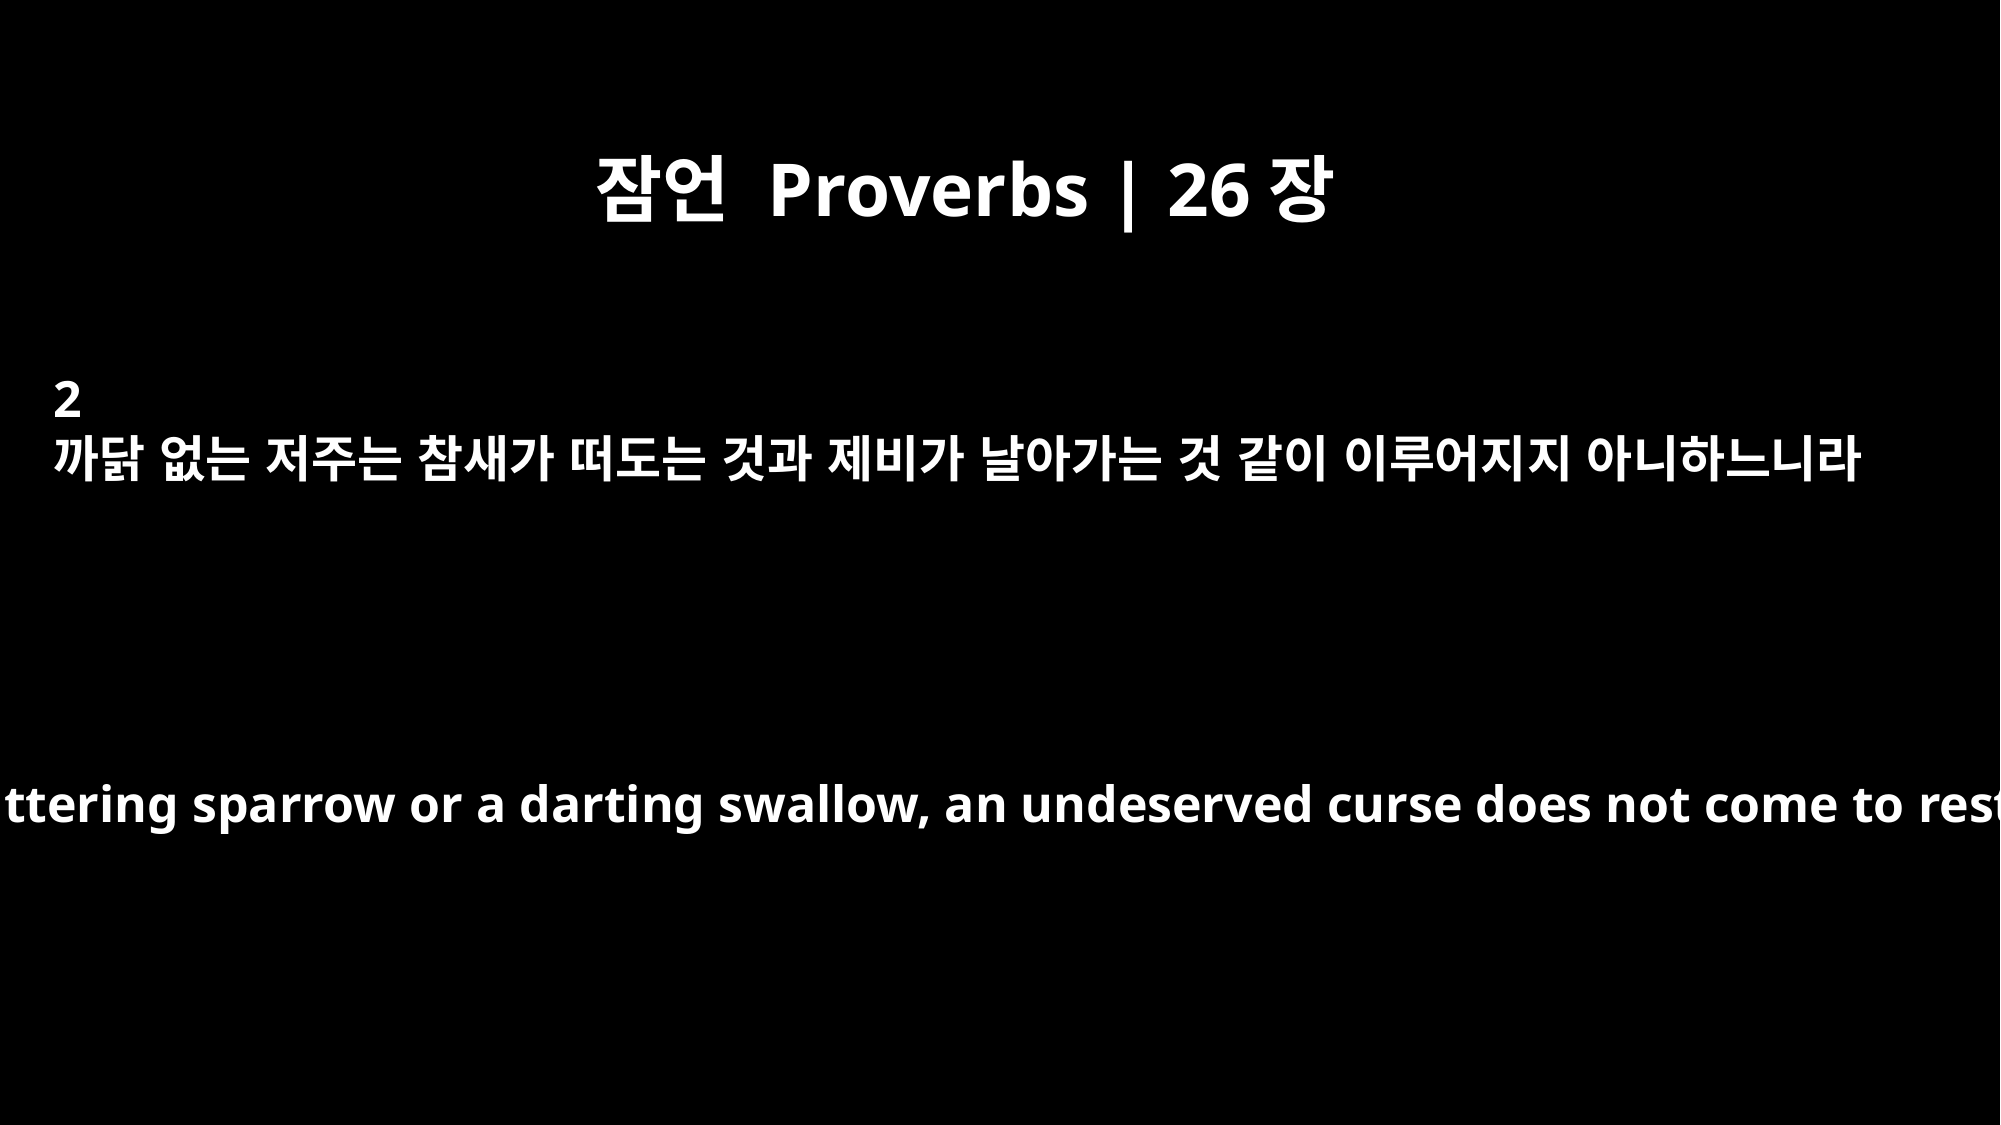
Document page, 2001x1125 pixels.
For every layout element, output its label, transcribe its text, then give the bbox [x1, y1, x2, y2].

text_box Like a fluttering sparrow or a darting swallow, an undeserved curse does not come to rest. [0, 764, 2000, 840]
text_box 2 까닭 없는 저주는 참새가 떠도는 것과 제비가 날아가는 것 같이 이루어지지 아니하느니라 [38, 359, 1879, 495]
text_box 잠언 Proverbs | 26장 [580, 136, 1352, 239]
